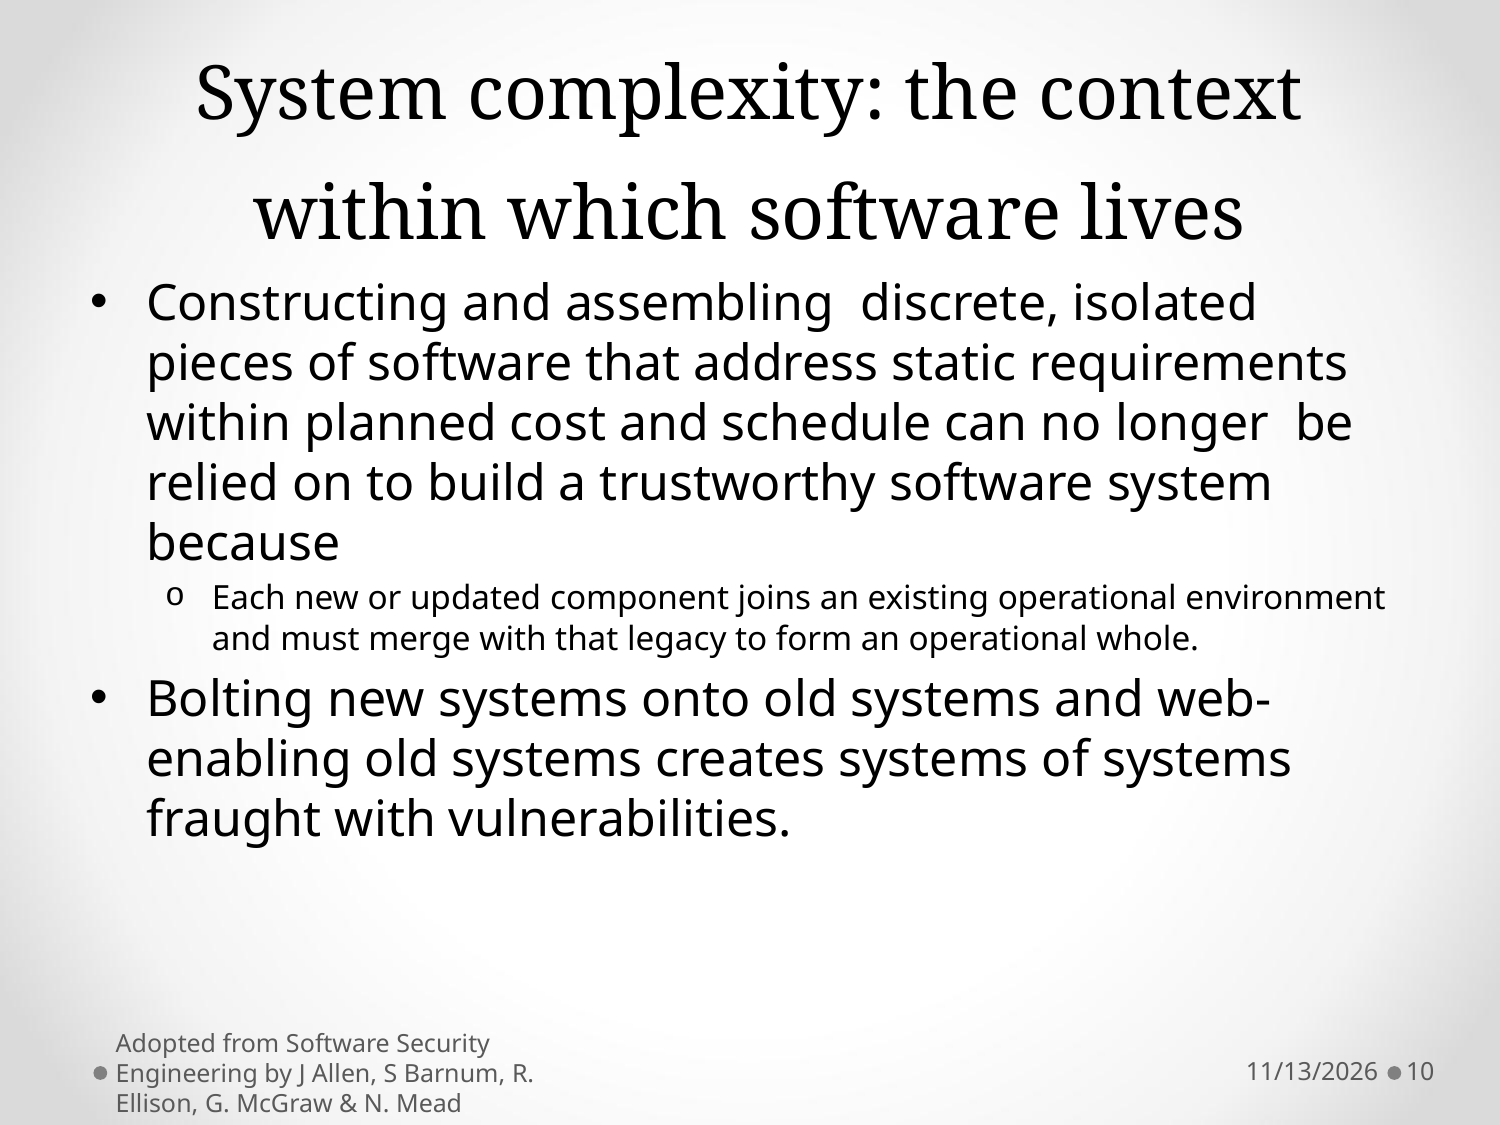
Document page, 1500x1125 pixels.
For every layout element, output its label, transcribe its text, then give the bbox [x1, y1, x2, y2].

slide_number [1043, 1042, 1386, 1103]
list Constructing and assembling discrete, isolated pieces of software that address static requirements within planned cost and schedule can no longer be relied on to build a trustworthy software system because Each new or updated component joins an existing operational environment and must merge with that legacy to form an operational whole. Bolting new systems onto old systems and web-enabling old systems creates systems of systems fraught with vulnerabilities. [75, 262, 1425, 1005]
picture [0, 0, 1500, 1125]
slide_number 10 [1401, 1042, 1494, 1103]
title System complexity: the context within which software lives [75, 0, 1425, 262]
footer Adopted from Software Security Engineering by J Allen, S Barnum, R. Ellison, G. McGraw & N. Mead [108, 1042, 576, 1103]
